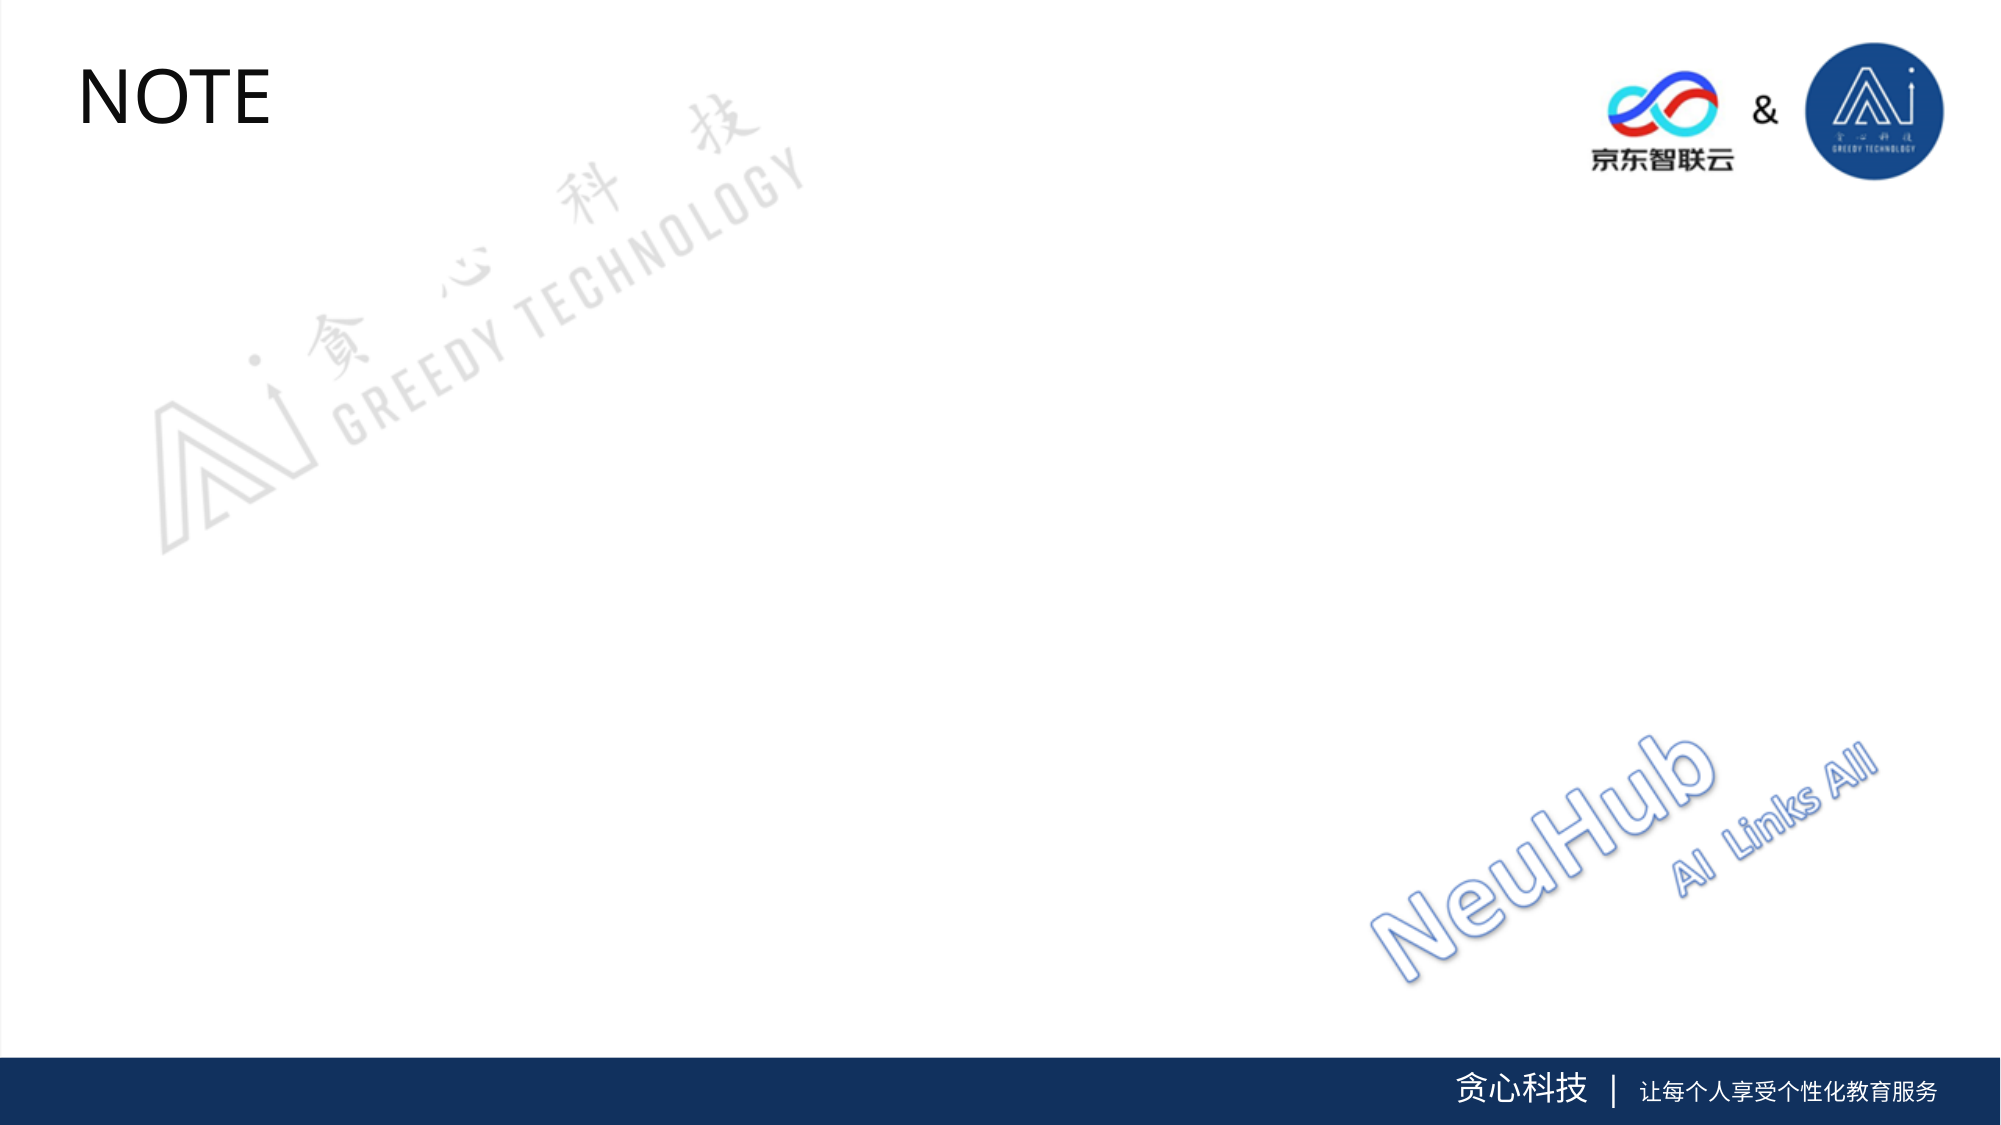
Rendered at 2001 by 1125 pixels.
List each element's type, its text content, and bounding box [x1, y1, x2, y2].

picture [0, 0, 2001, 1125]
text_box NOTE [68, 41, 1658, 147]
